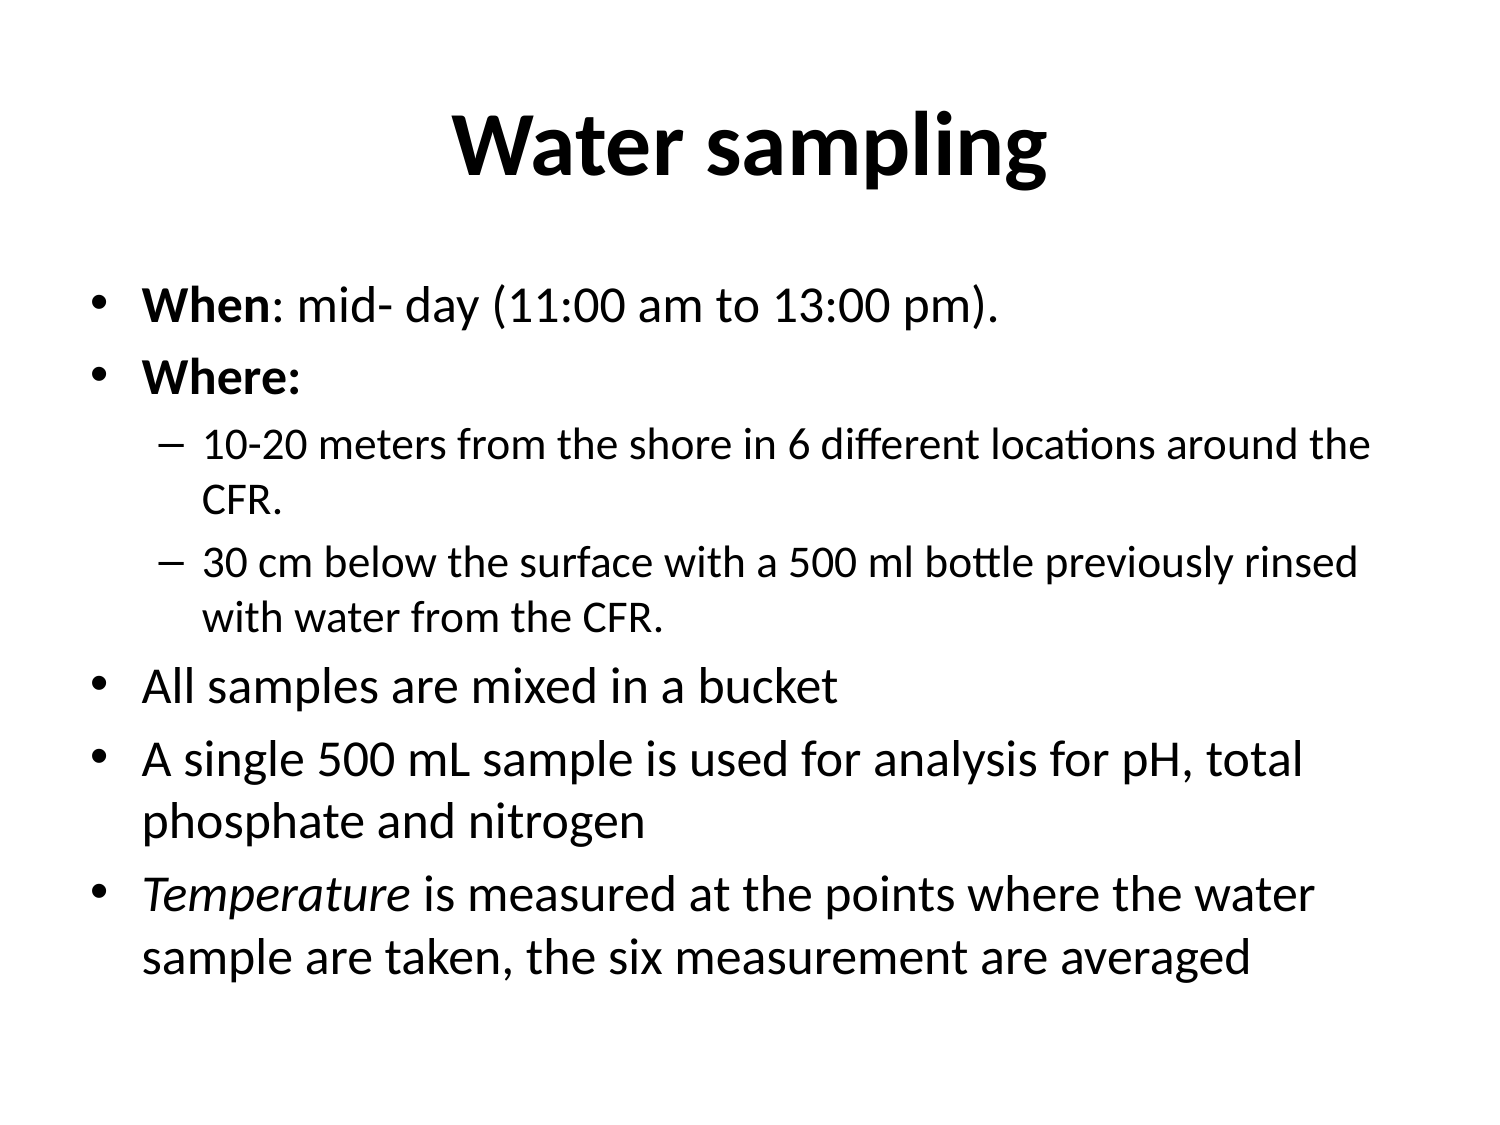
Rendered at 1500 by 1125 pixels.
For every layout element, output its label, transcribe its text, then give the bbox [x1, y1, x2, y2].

title Water sampling [75, 45, 1425, 233]
list When: mid- day (11:00 am to 13:00 pm). Where: 10-20 meters from the shore in 6 different locations around the CFR. 30 cm below the surface with a 500 ml bottle previously rinsed with water from the CFR. All samples are mixed in a bucket A single 500 mL sample is used for analysis for pH, total phosphate and nitrogen Temperature is measured at the points where the water sample are taken, the six measurement are averaged [75, 262, 1425, 1005]
